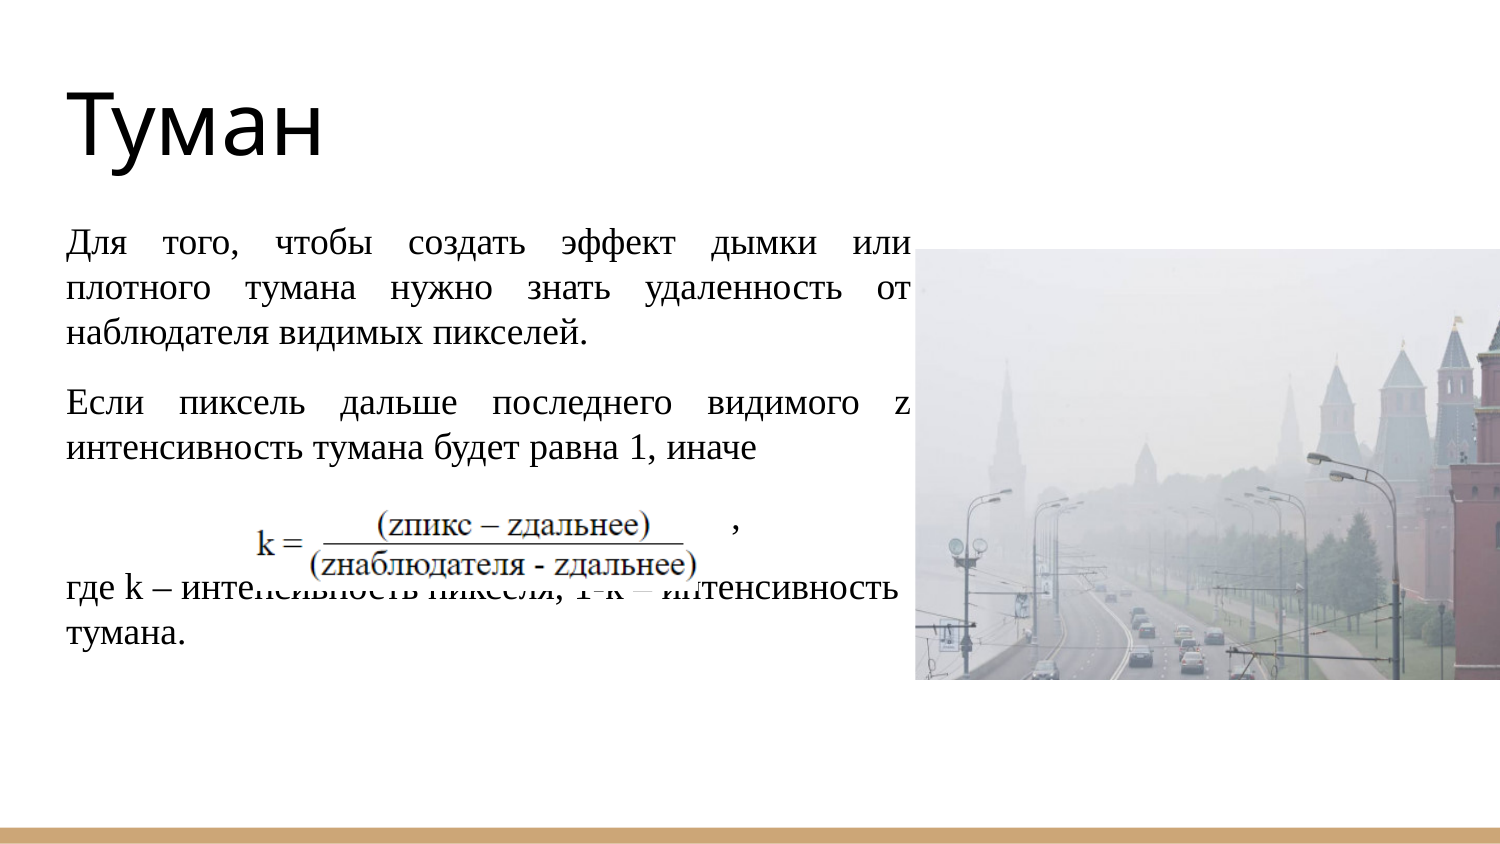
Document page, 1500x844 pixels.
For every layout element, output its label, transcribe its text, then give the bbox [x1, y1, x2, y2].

list Для того, чтобы создать эффект дымки или плотного тумана нужно знать удаленность от наблюдателя видимых пикселей. Если пиксель дальше последнего видимого z интенсивность тумана будет равна 1, иначе , где k – интенсивность пикселя, 1-k – интенсивность тумана. [51, 202, 928, 753]
title Туман [51, 51, 1449, 189]
picture [915, 223, 1500, 681]
picture [254, 493, 698, 591]
